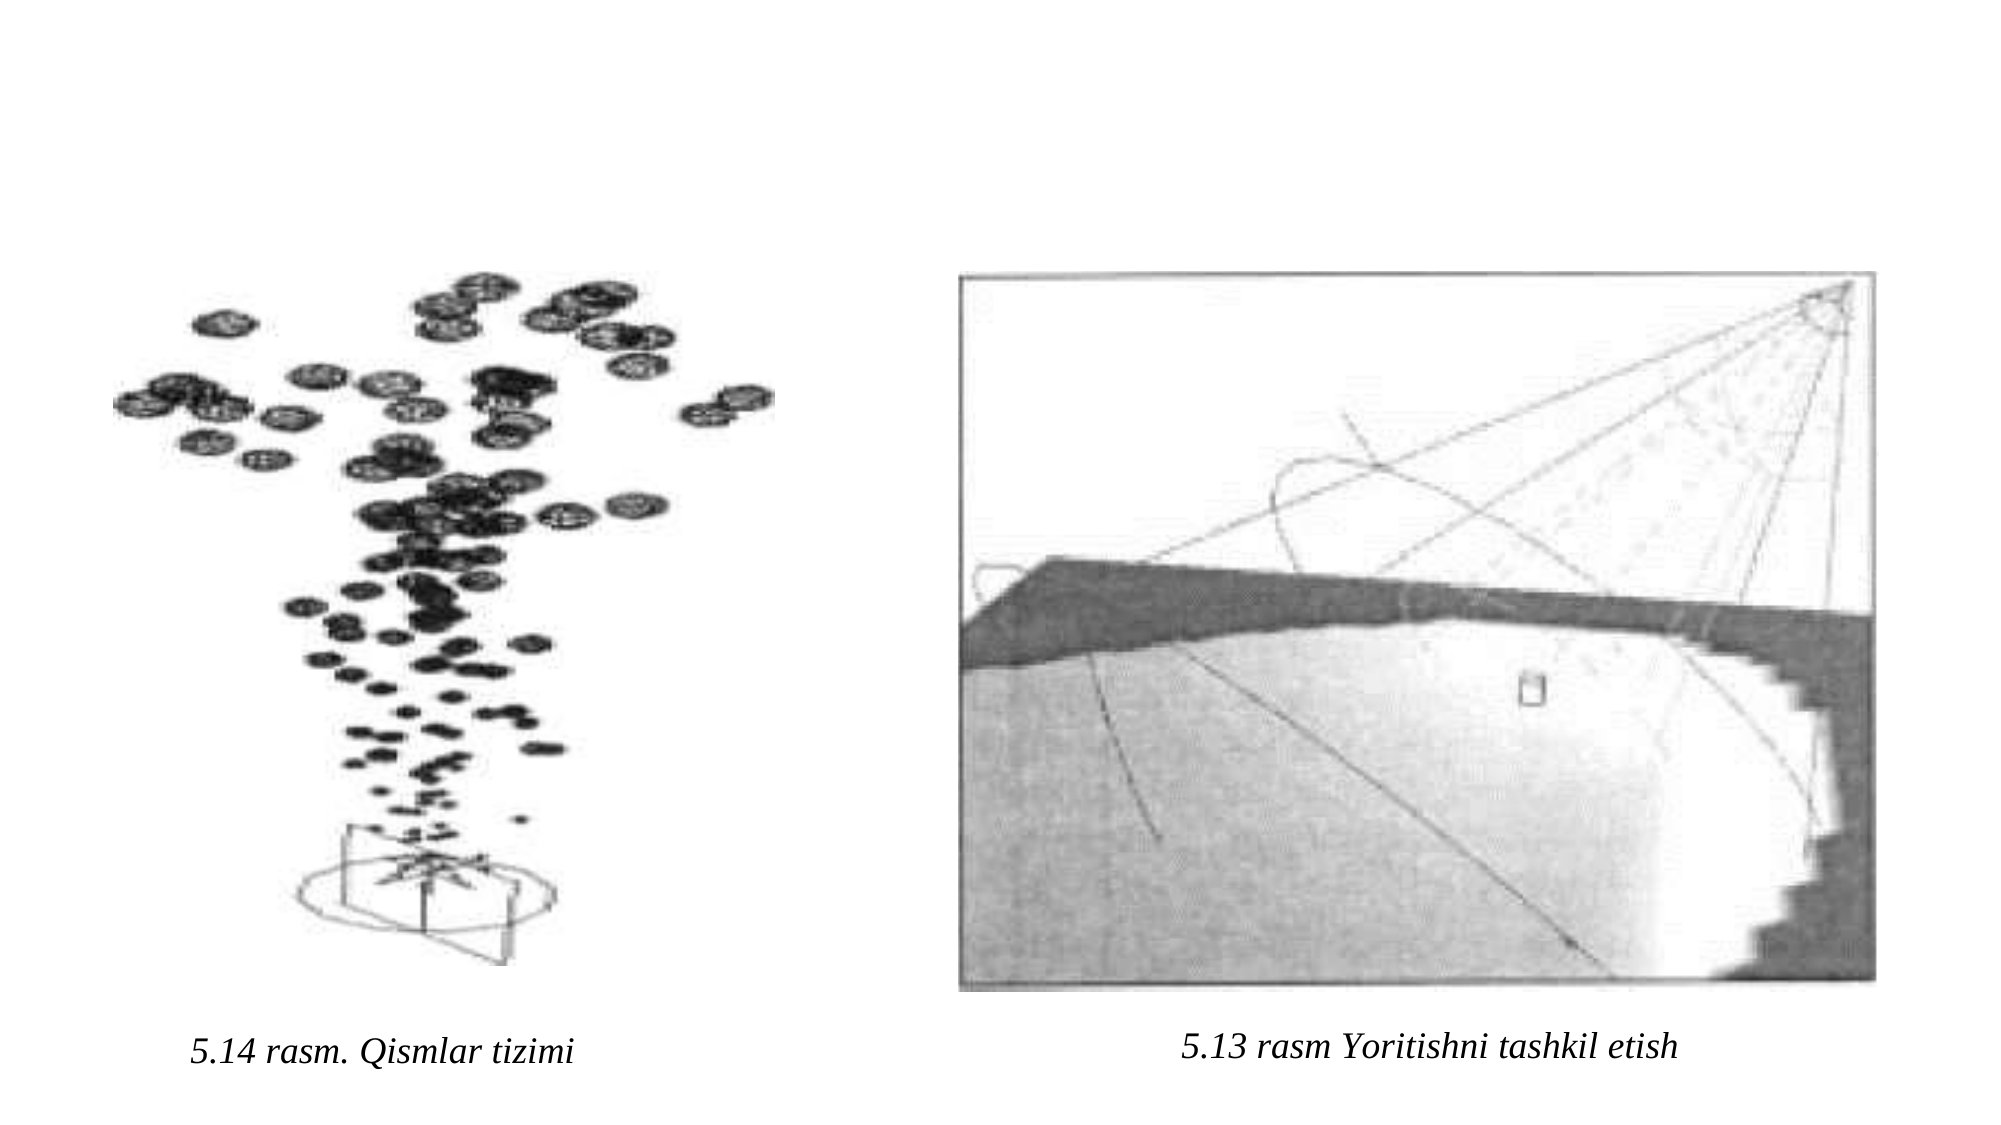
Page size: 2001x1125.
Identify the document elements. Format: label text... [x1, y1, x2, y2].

picture [113, 271, 776, 966]
picture [957, 271, 1879, 992]
text_box 5.14 rasm. Qismlаr tizimi [175, 1018, 905, 1078]
text_box 5.13 rasm Yоritishni tаshkil etish [1067, 992, 1793, 1074]
